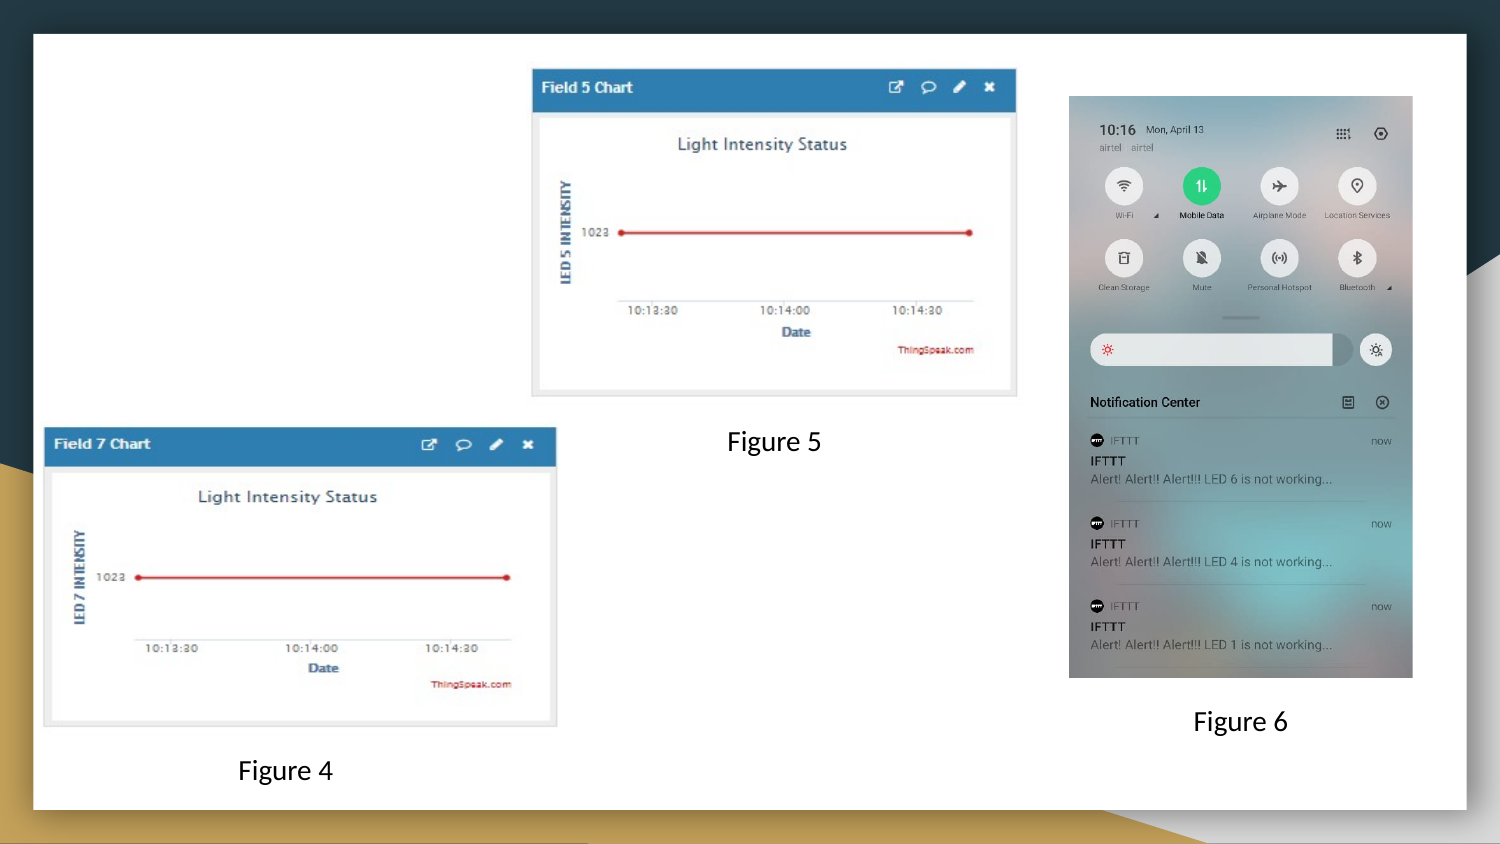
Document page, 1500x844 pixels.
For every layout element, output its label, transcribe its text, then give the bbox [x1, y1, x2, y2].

picture [1068, 96, 1413, 678]
picture [39, 421, 565, 737]
text_box Figure 5 [678, 416, 872, 457]
text_box Figure 4 [189, 746, 383, 785]
text_box Figure 6 [1144, 687, 1338, 736]
picture [526, 61, 1024, 408]
